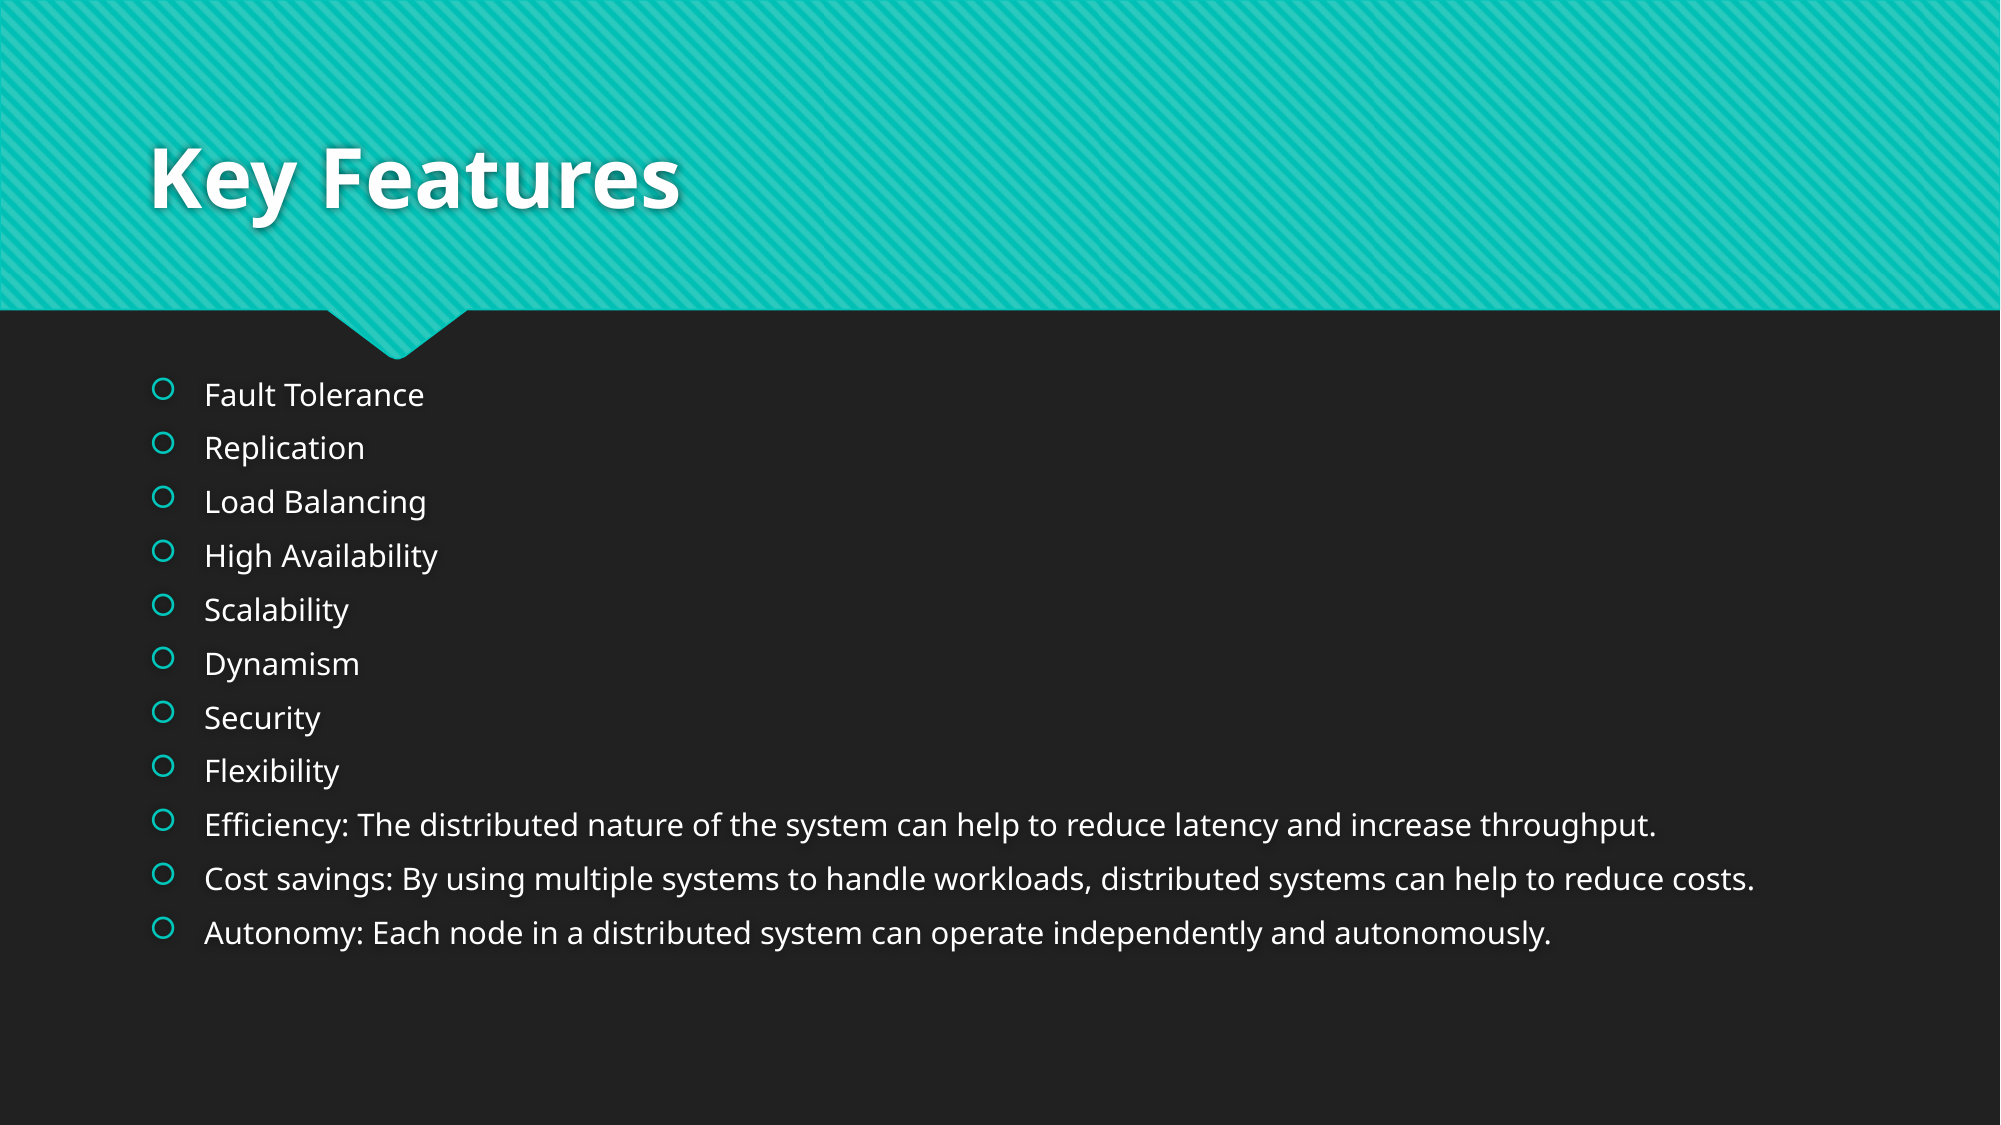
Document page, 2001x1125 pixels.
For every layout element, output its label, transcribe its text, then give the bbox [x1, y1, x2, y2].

title Key Features [132, 73, 1868, 233]
list Fault Tolerance Replication Load Balancing High Availability Scalability Dynamism Security Flexibility Efficiency: The distributed nature of the system can help to reduce latency and increase throughput. Cost savings: By using multiple systems to handle workloads, distributed systems can help to reduce costs. Autonomy: Each node in a distributed system can operate independently and autonomously. [134, 364, 1866, 962]
